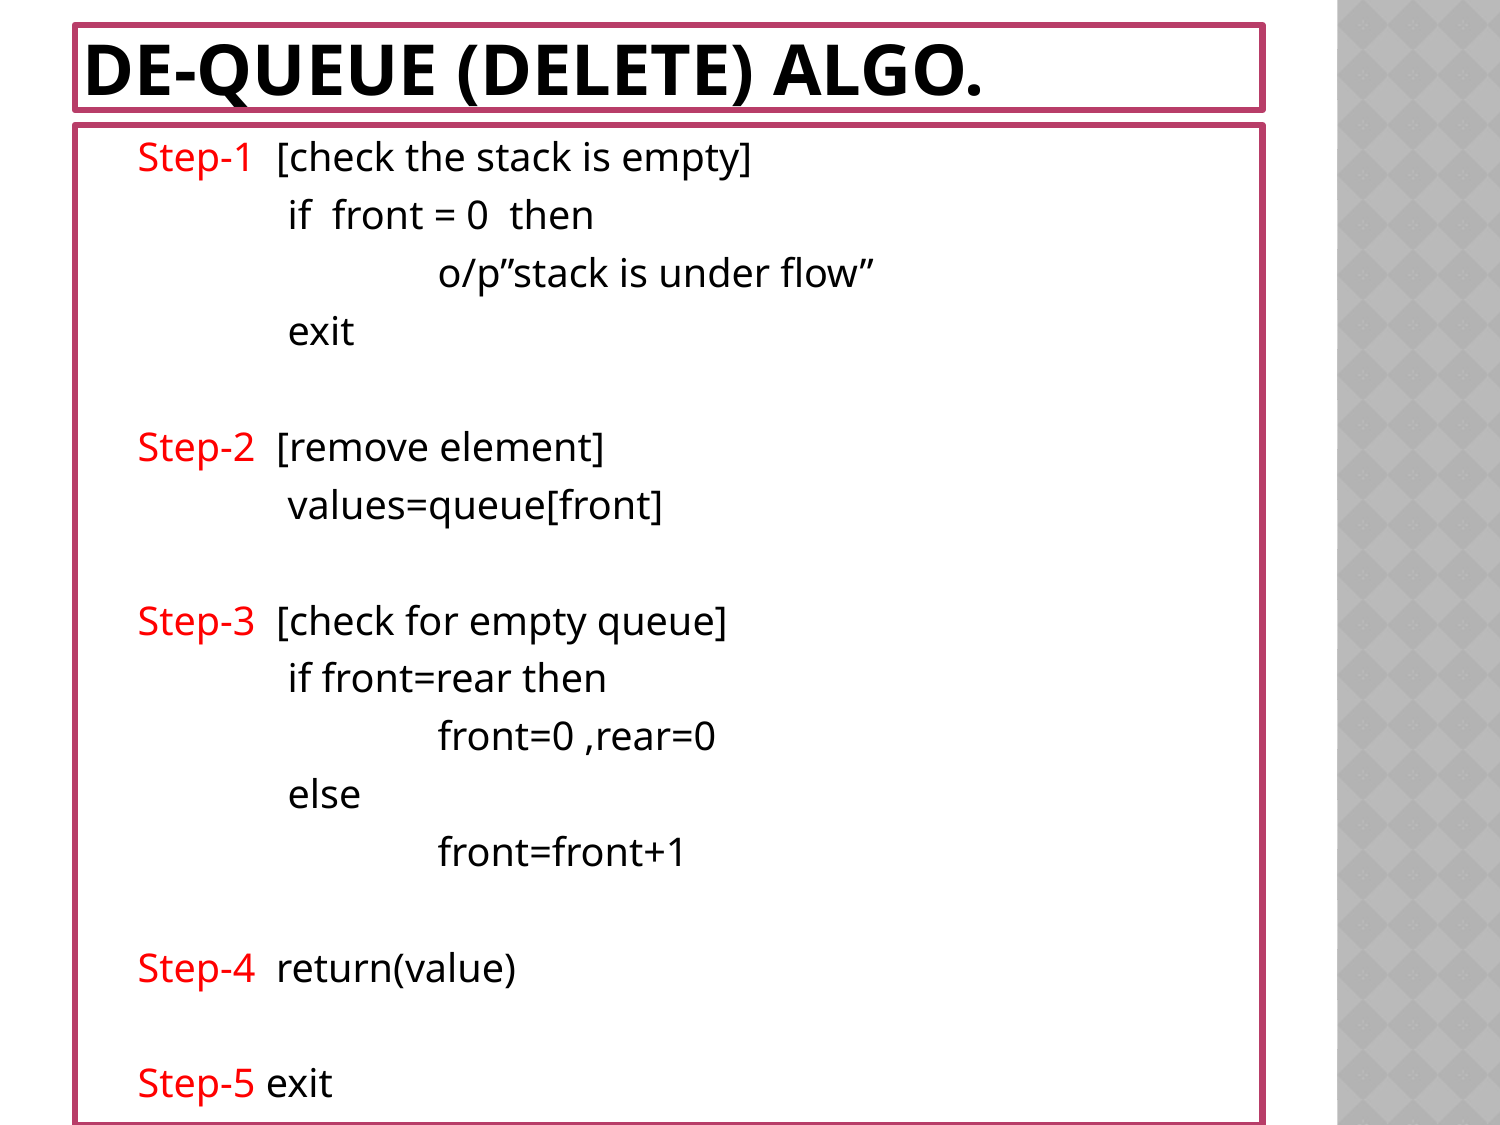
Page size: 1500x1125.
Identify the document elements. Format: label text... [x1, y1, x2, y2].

title DE-QUEUE (delete) Algo. [72, 22, 1266, 113]
list Step-1 [check the stack is empty] if front = 0 then o/p”stack is under flow” exit Step-2 [remove element] values=queue[front] Step-3 [check for empty queue] if front=rear then front=0 ,rear=0 else front=front+1 Step-4 return(value) Step-5 exit [72, 122, 1266, 1125]
